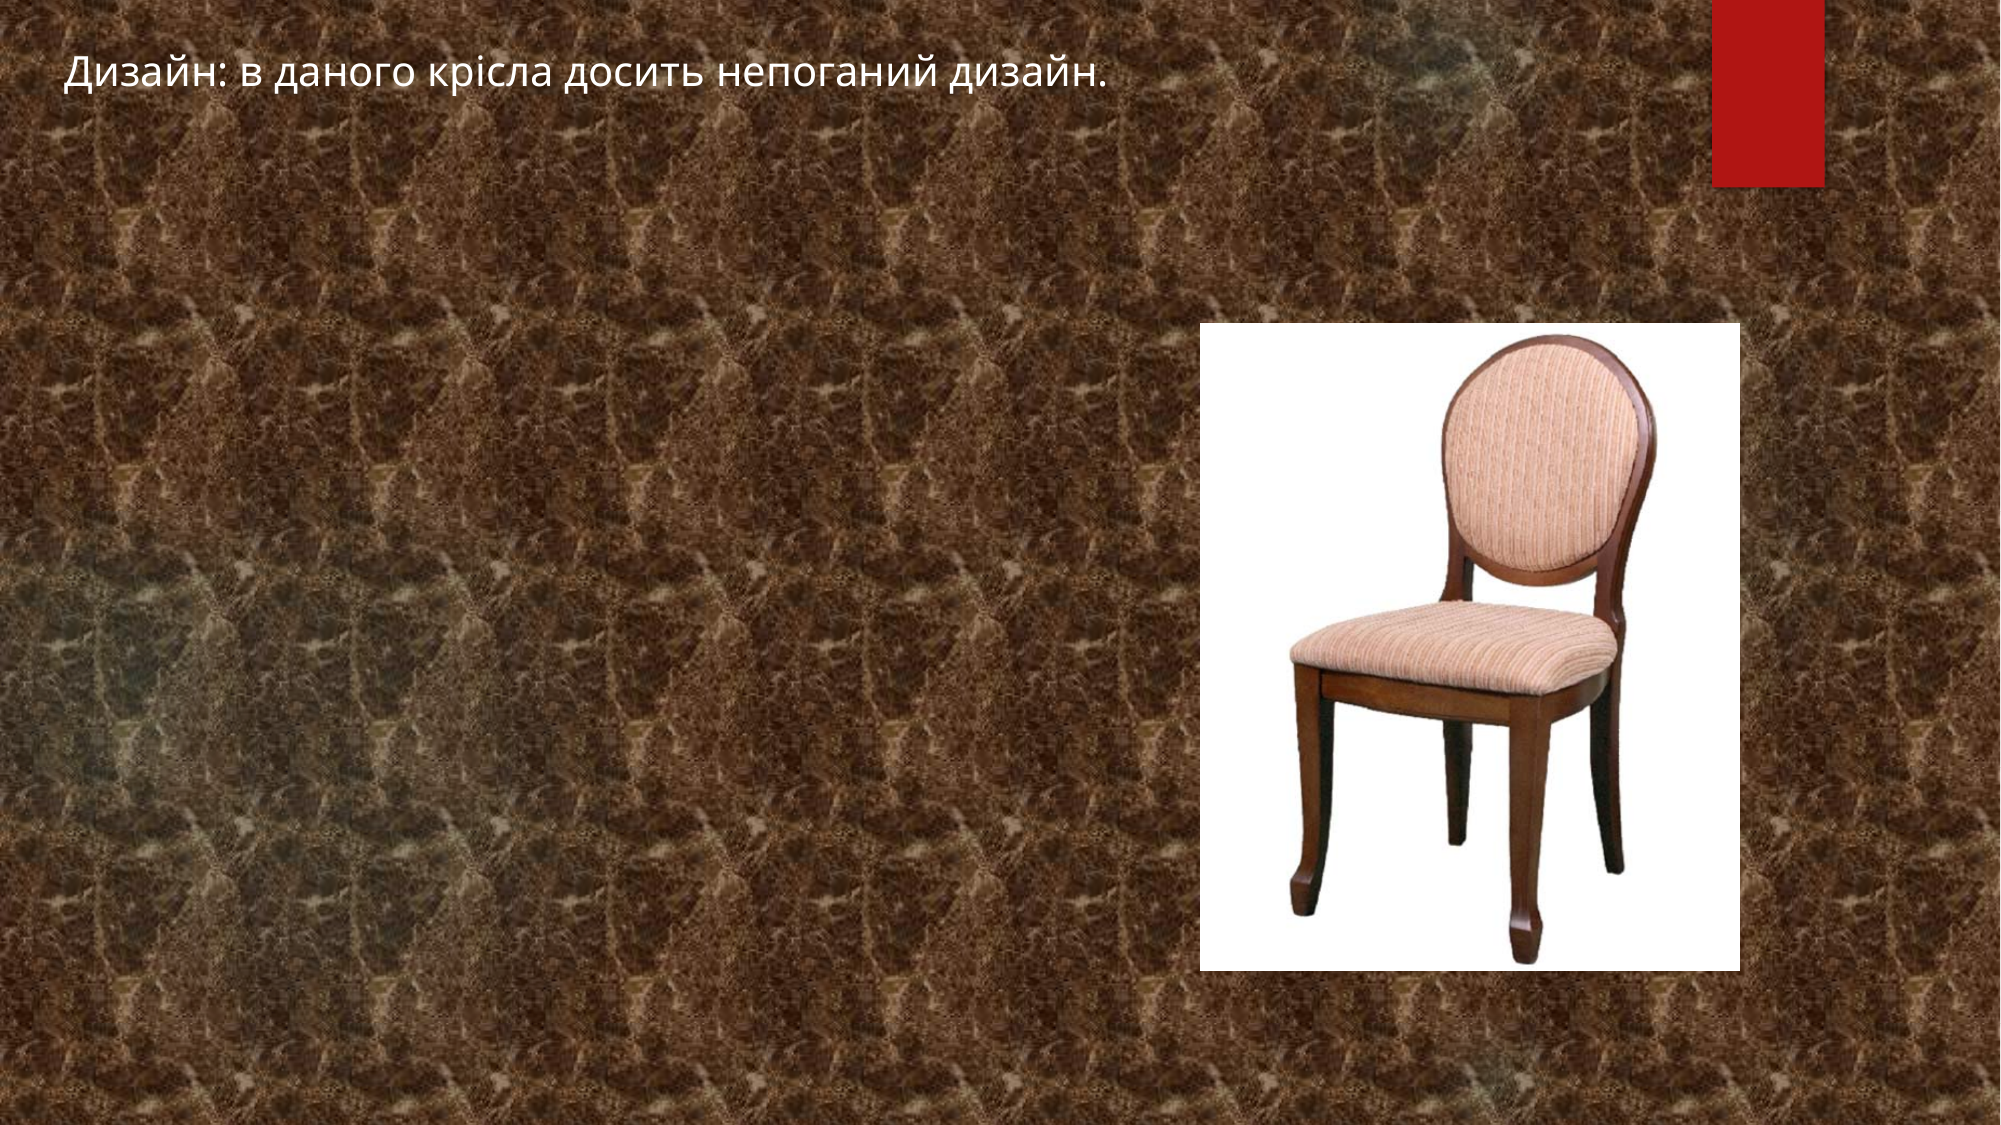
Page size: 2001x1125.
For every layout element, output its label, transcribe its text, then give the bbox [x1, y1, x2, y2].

list Дизайн: в даного крісла досить непоганий дизайн. [49, 36, 1518, 263]
picture [0, 0, 2001, 1125]
